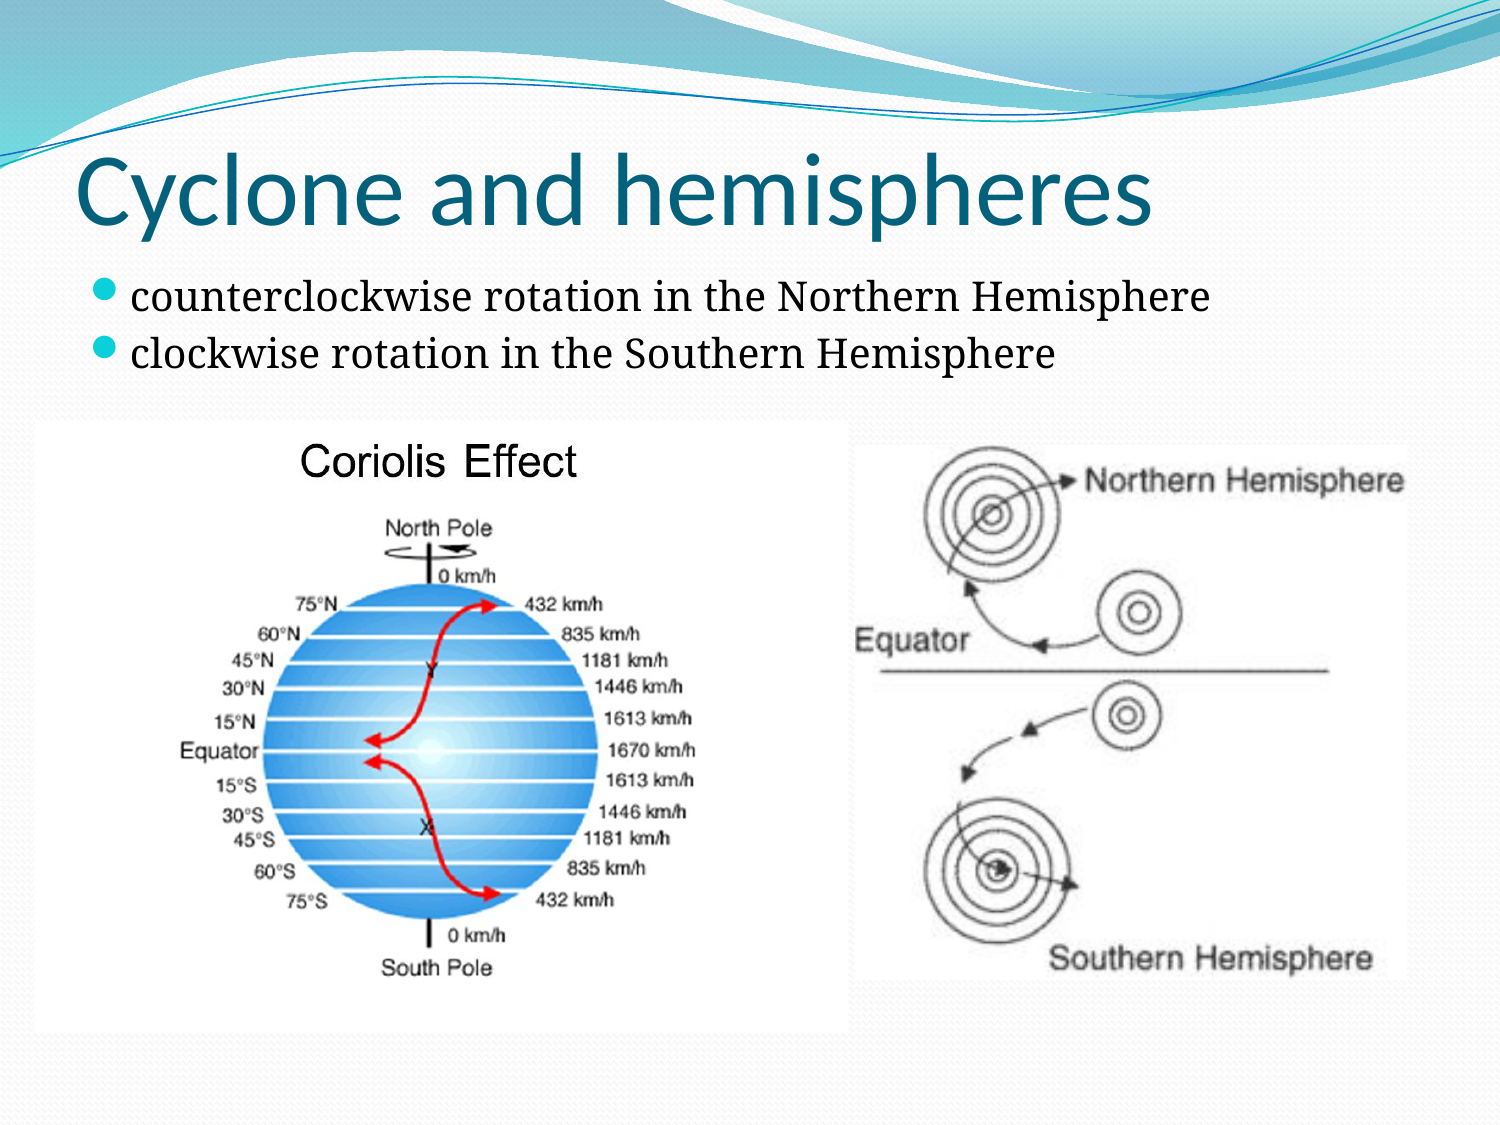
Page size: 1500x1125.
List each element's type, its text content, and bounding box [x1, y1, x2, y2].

title Cyclone and hemispheres [75, 58, 1425, 247]
list counterclockwise rotation in the Northern Hemisphere clockwise rotation in the Southern Hemisphere [75, 262, 1425, 387]
picture [34, 421, 848, 1032]
picture [855, 445, 1407, 980]
